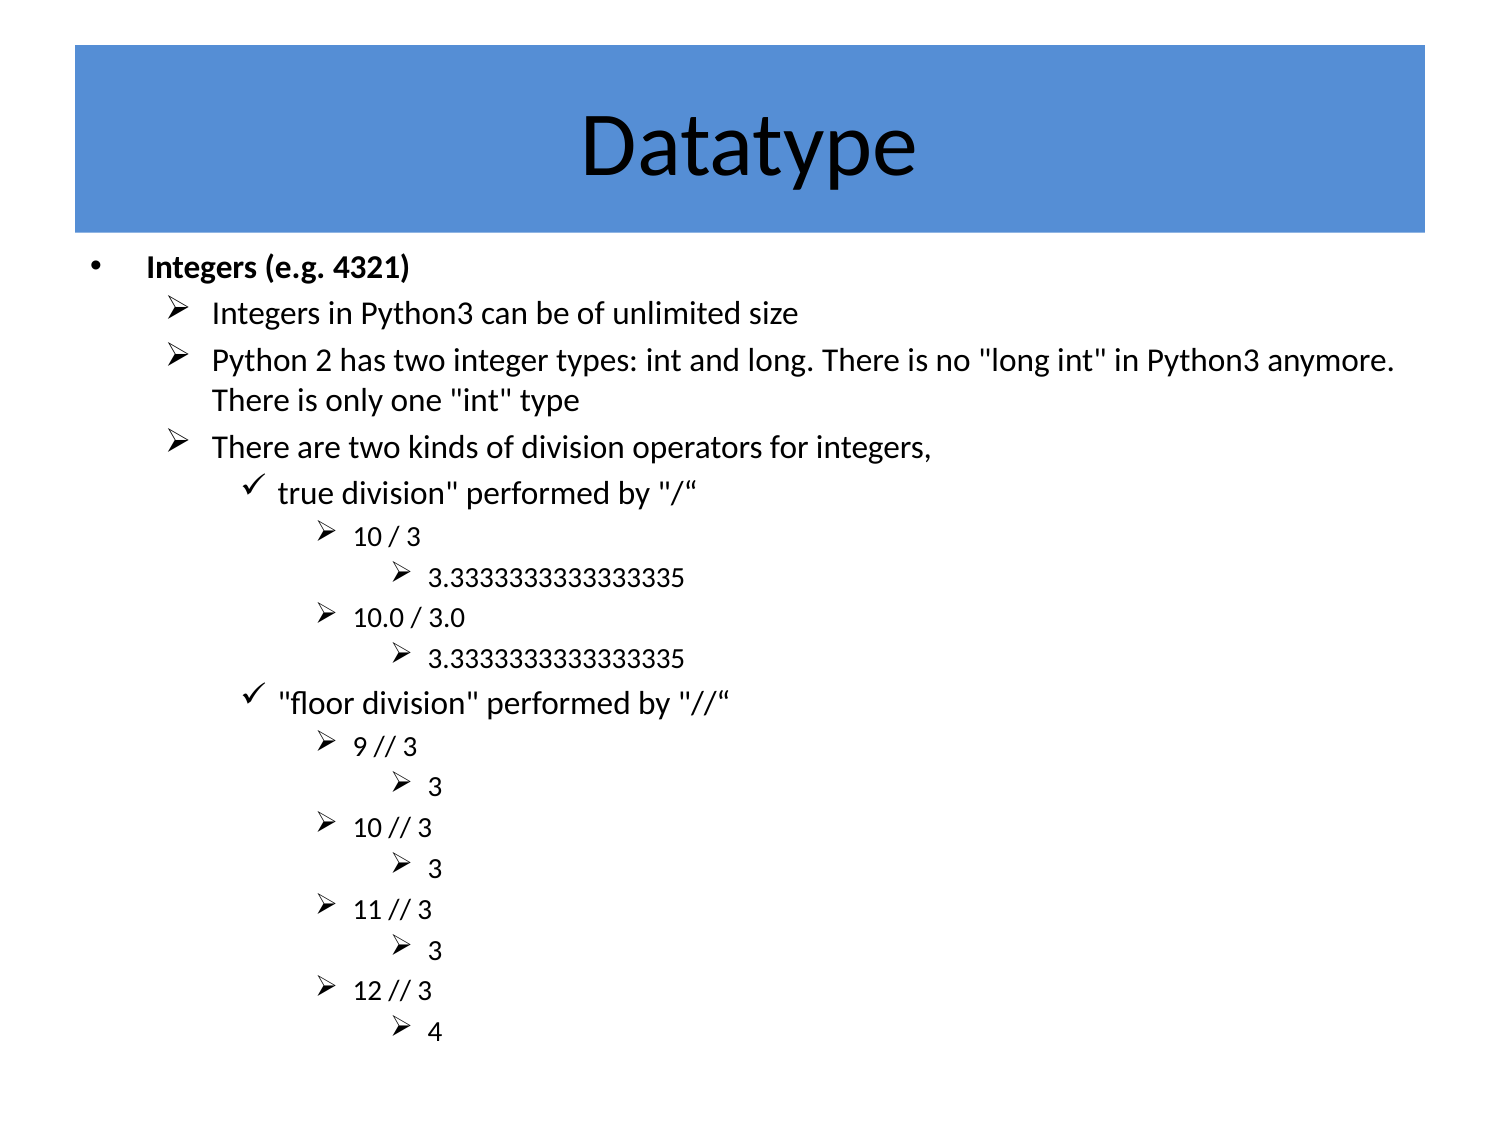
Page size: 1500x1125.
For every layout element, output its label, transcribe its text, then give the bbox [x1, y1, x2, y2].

title Datatype [75, 45, 1425, 233]
list Integers (e.g. 4321) Integers in Python3 can be of unlimited size Python 2 has two integer types: int and long. There is no "long int" in Python3 anymore. There is only one "int" type There are two kinds of division operators for integers, true division" performed by "/“ 10 / 3 3.3333333333333335 10.0 / 3.0 3.3333333333333335 "floor division" performed by "//“ 9 // 3 3 10 // 3 3 11 // 3 3 12 // 3 4 [75, 237, 1425, 980]
